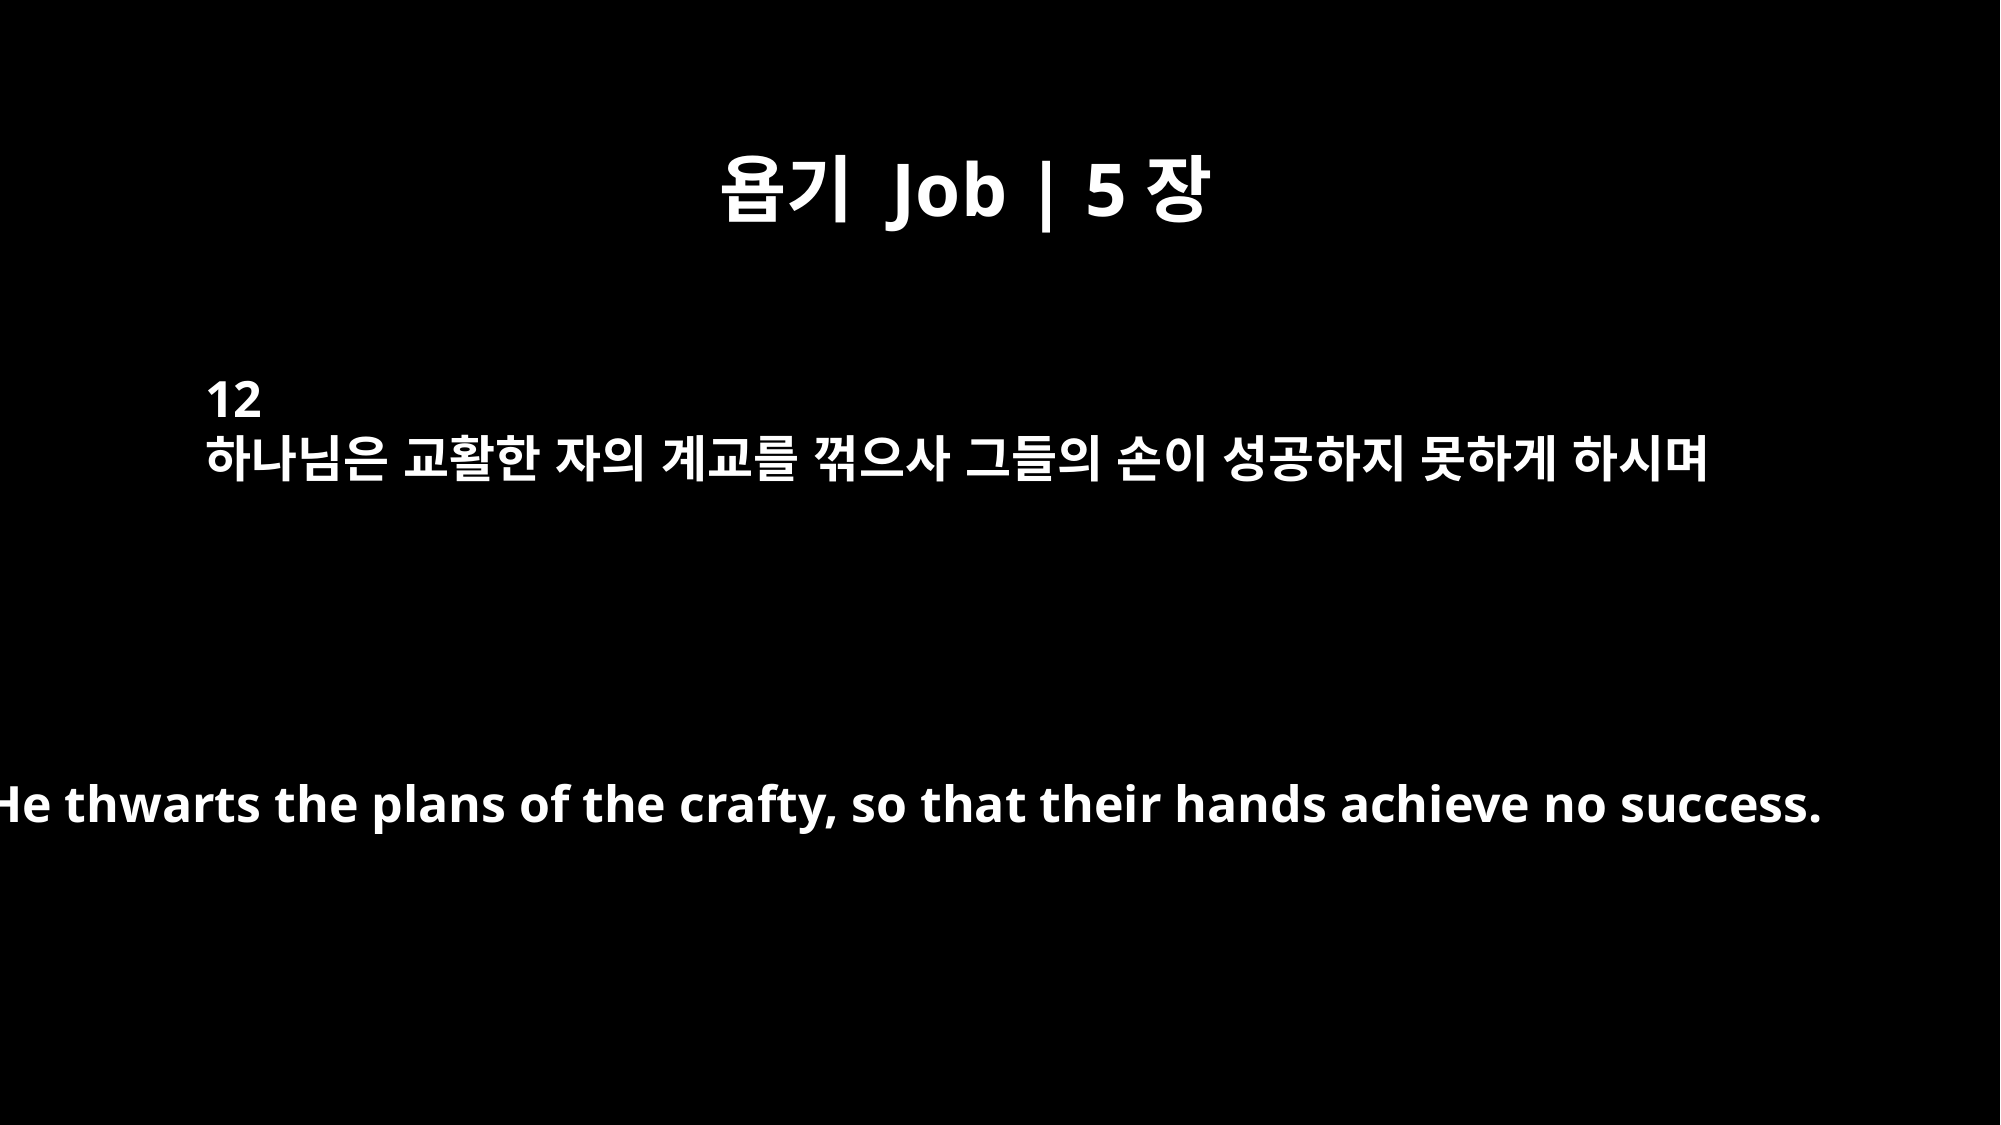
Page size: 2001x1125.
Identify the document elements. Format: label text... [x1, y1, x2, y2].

text_box 욥기 Job | 5장 [704, 136, 1228, 239]
text_box He thwarts the plans of the crafty, so that their hands achieve no success. [0, 764, 1838, 840]
text_box 12 하나님은 교활한 자의 계교를 꺾으사 그들의 손이 성공하지 못하게 하시며 [190, 359, 1727, 495]
